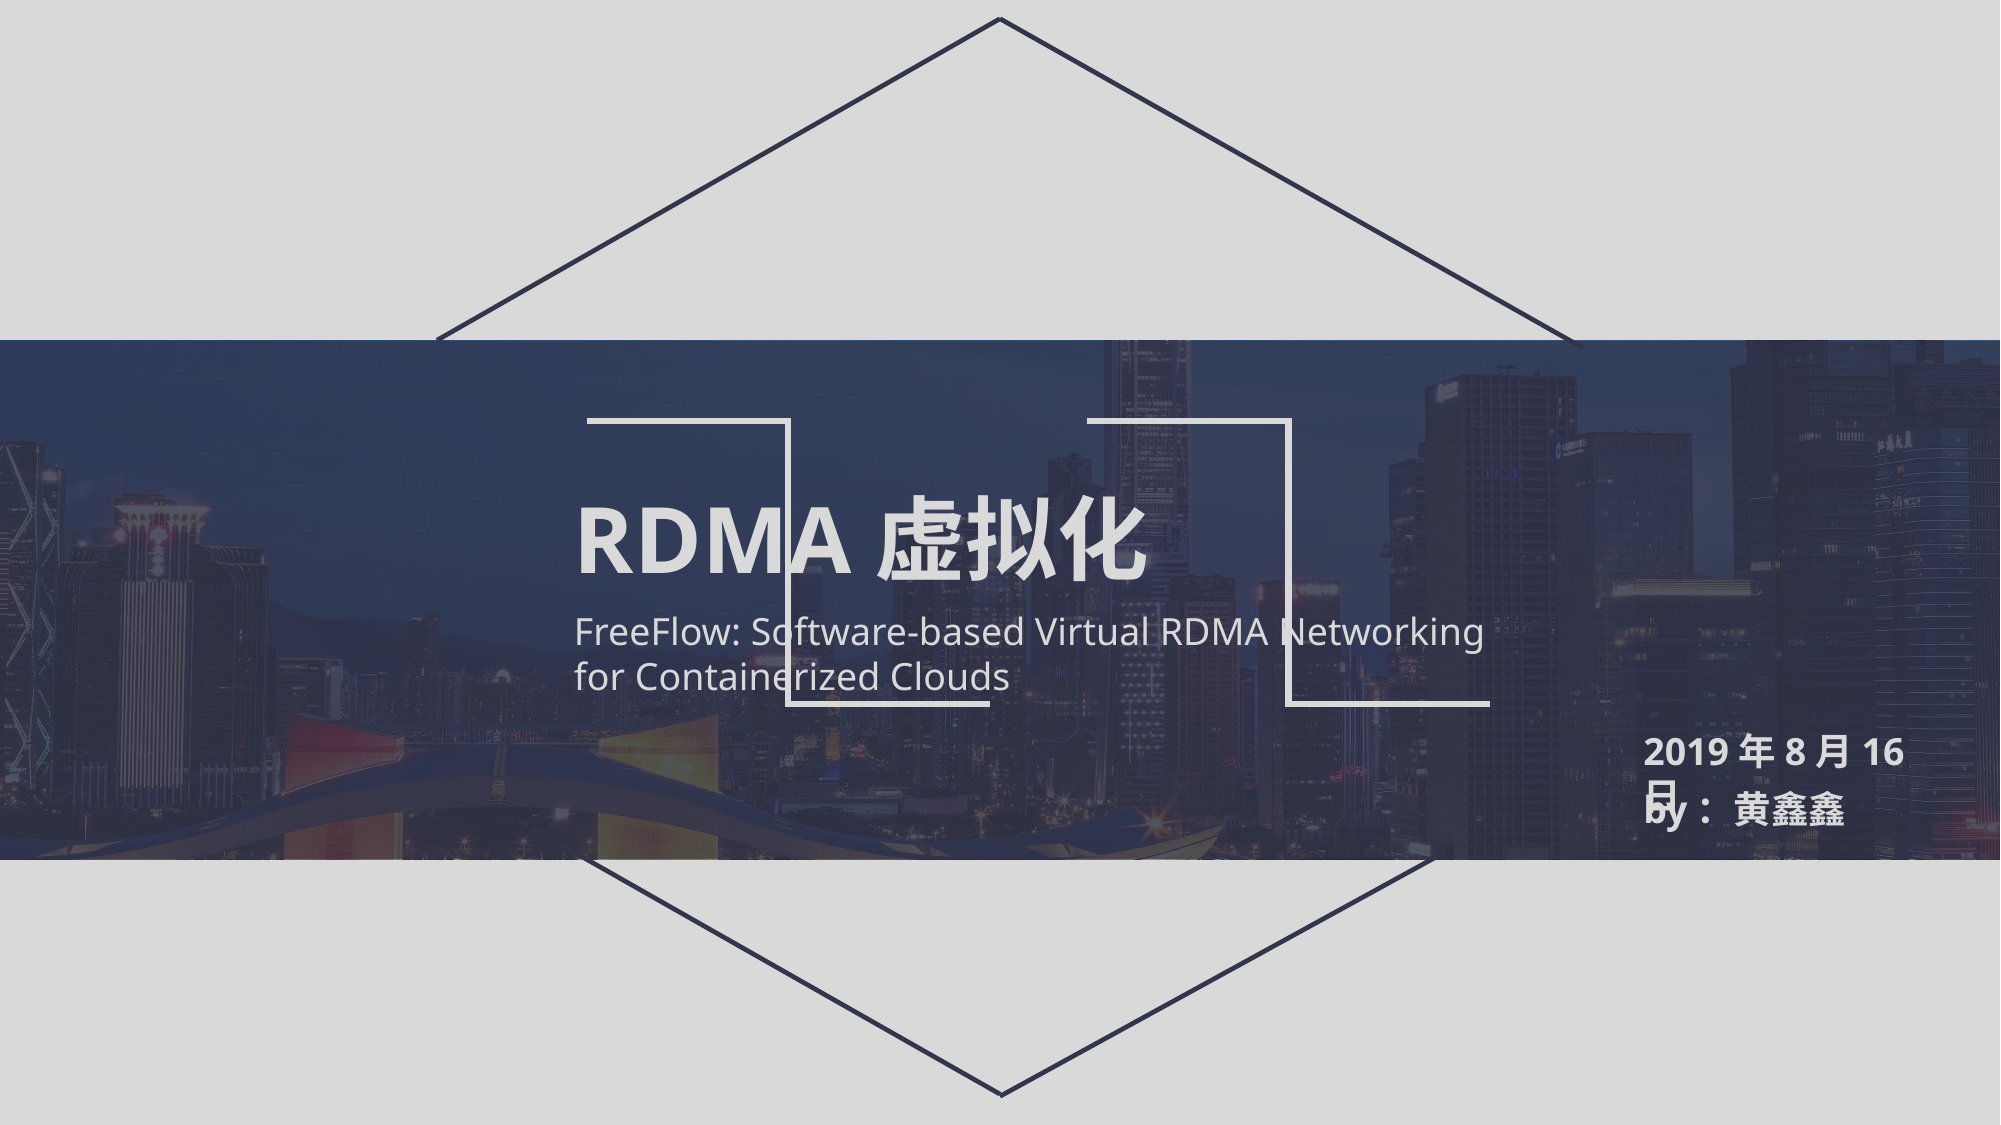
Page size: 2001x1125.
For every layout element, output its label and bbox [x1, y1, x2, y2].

text_box [1087, 420, 1490, 704]
text_box [561, 844, 1000, 1095]
text_box [586, 420, 990, 704]
text_box [0, 861, 2000, 1125]
picture [0, 340, 2000, 860]
text_box [0, 0, 2000, 339]
text_box [999, 18, 1583, 348]
text_box [436, 18, 999, 341]
text_box [999, 856, 1437, 1097]
